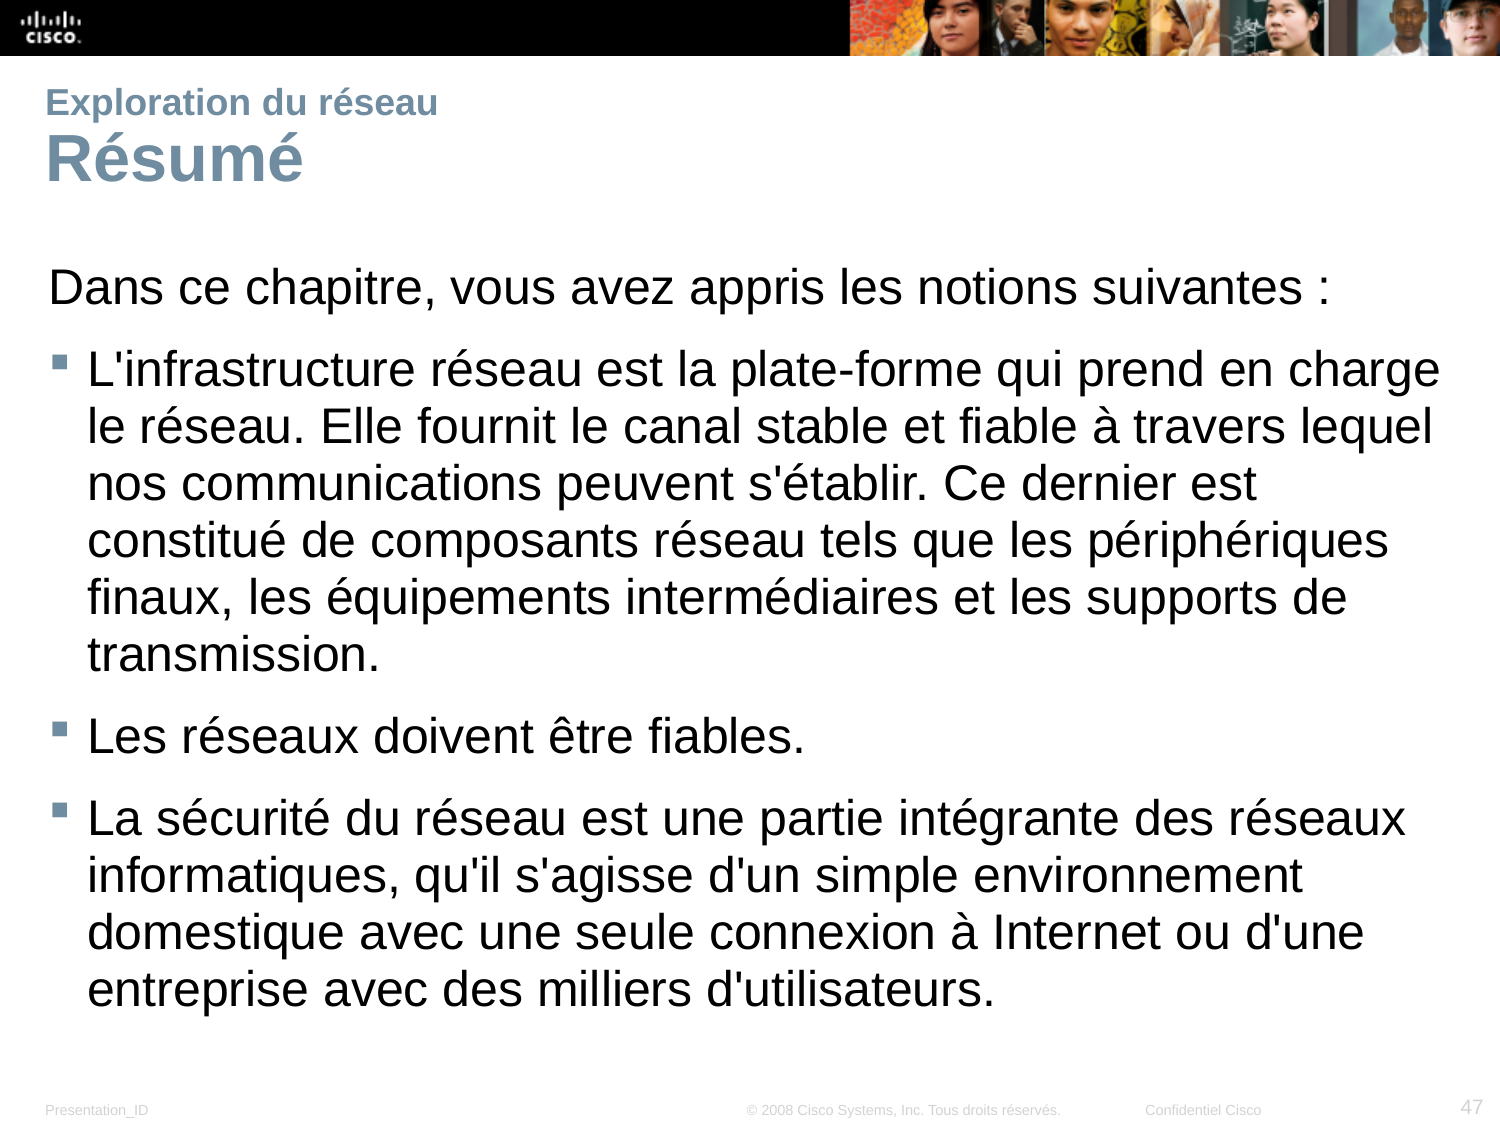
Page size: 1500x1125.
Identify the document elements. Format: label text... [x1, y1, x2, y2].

list Dans ce chapitre, vous avez appris les notions suivantes : L'infrastructure réseau est la plate-forme qui prend en charge le réseau. Elle fournit le canal stable et fiable à travers lequel nos communications peuvent s'établir. Ce dernier est constitué de composants réseau tels que les périphériques finaux, les équipements intermédiaires et les supports de transmission. Les réseaux doivent être fiables. La sécurité du réseau est une partie intégrante des réseaux informatiques, qu'il s'agisse d'un simple environnement domestique avec une seule connexion à Internet ou d'une entreprise avec des milliers d'utilisateurs. [34, 252, 1468, 1061]
title Exploration du réseau Résumé [31, 64, 1471, 203]
picture [0, 0, 1500, 56]
